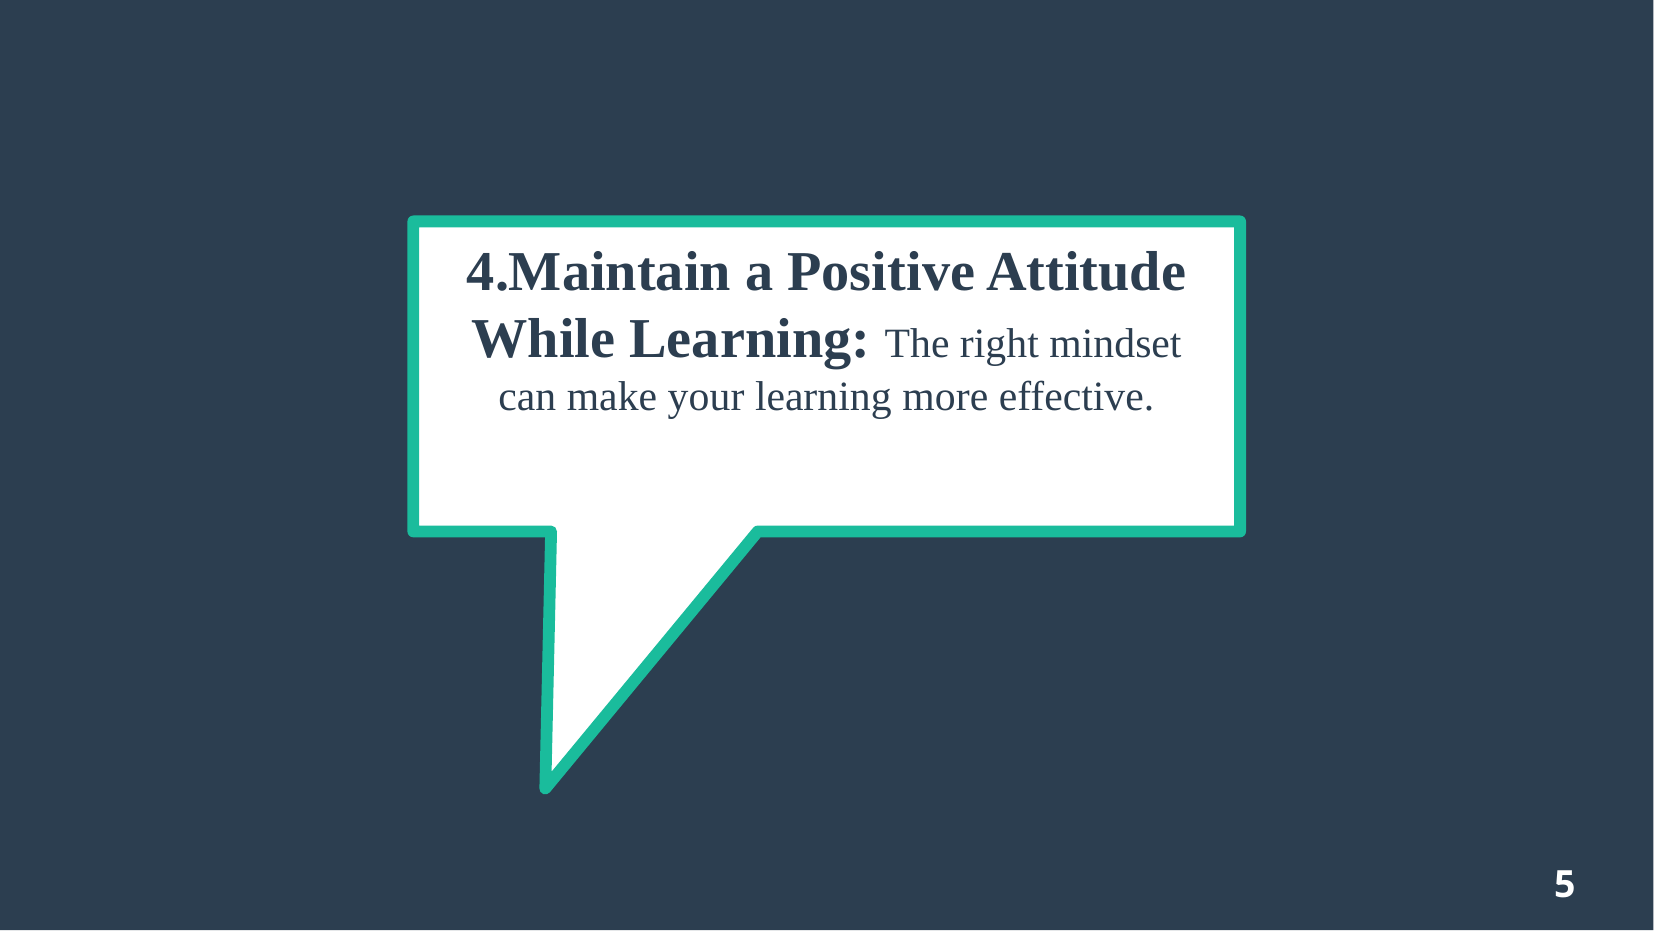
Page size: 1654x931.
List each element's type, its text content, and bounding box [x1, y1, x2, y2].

slide_number 5 [1500, 836, 1630, 931]
title 4.Maintain a Positive Attitude While Learning: The right mindset can make your learning more effective. [442, 243, 1211, 510]
